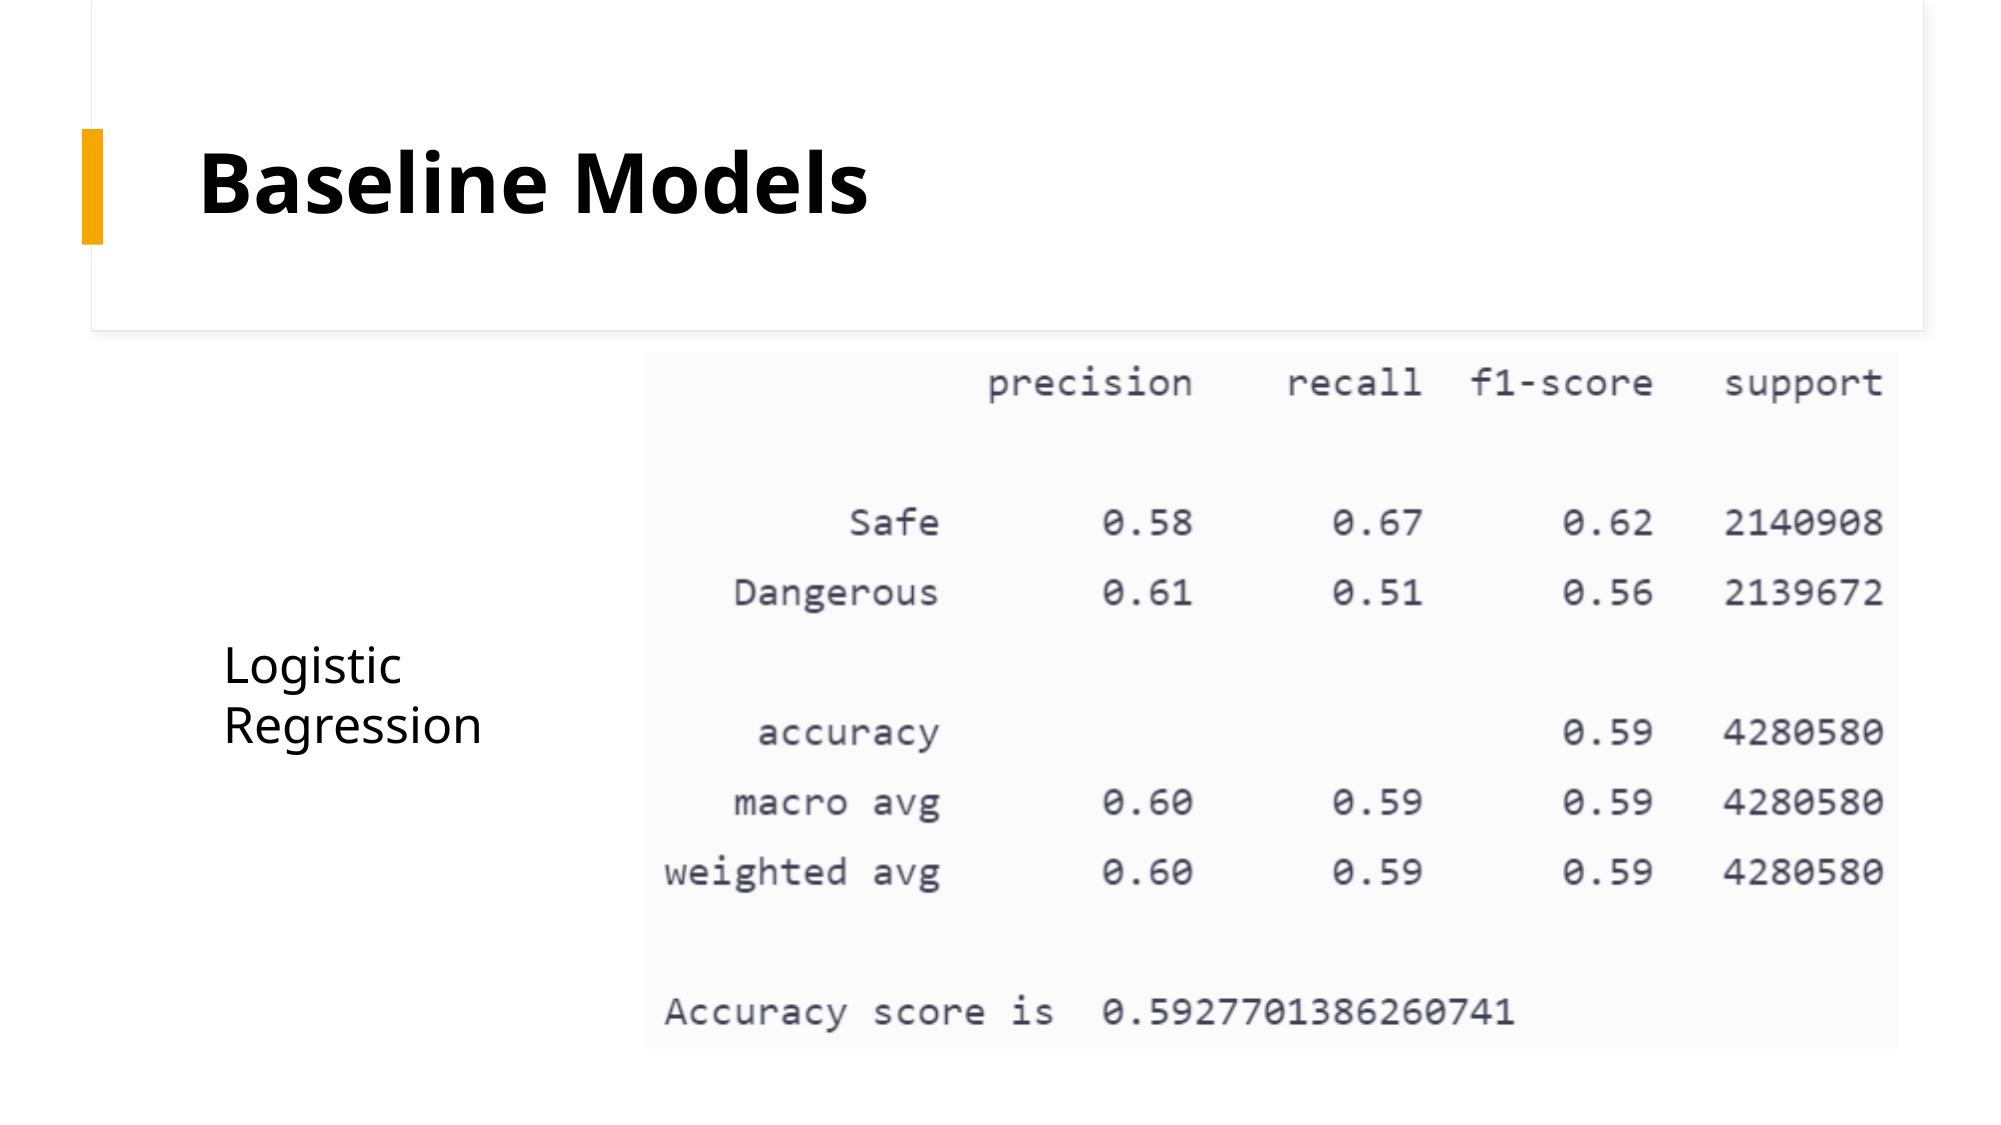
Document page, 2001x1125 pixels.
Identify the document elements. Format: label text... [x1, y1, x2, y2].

list Logistic Regression [208, 625, 552, 774]
title Baseline Models [183, 90, 1851, 284]
picture [644, 352, 1897, 1049]
